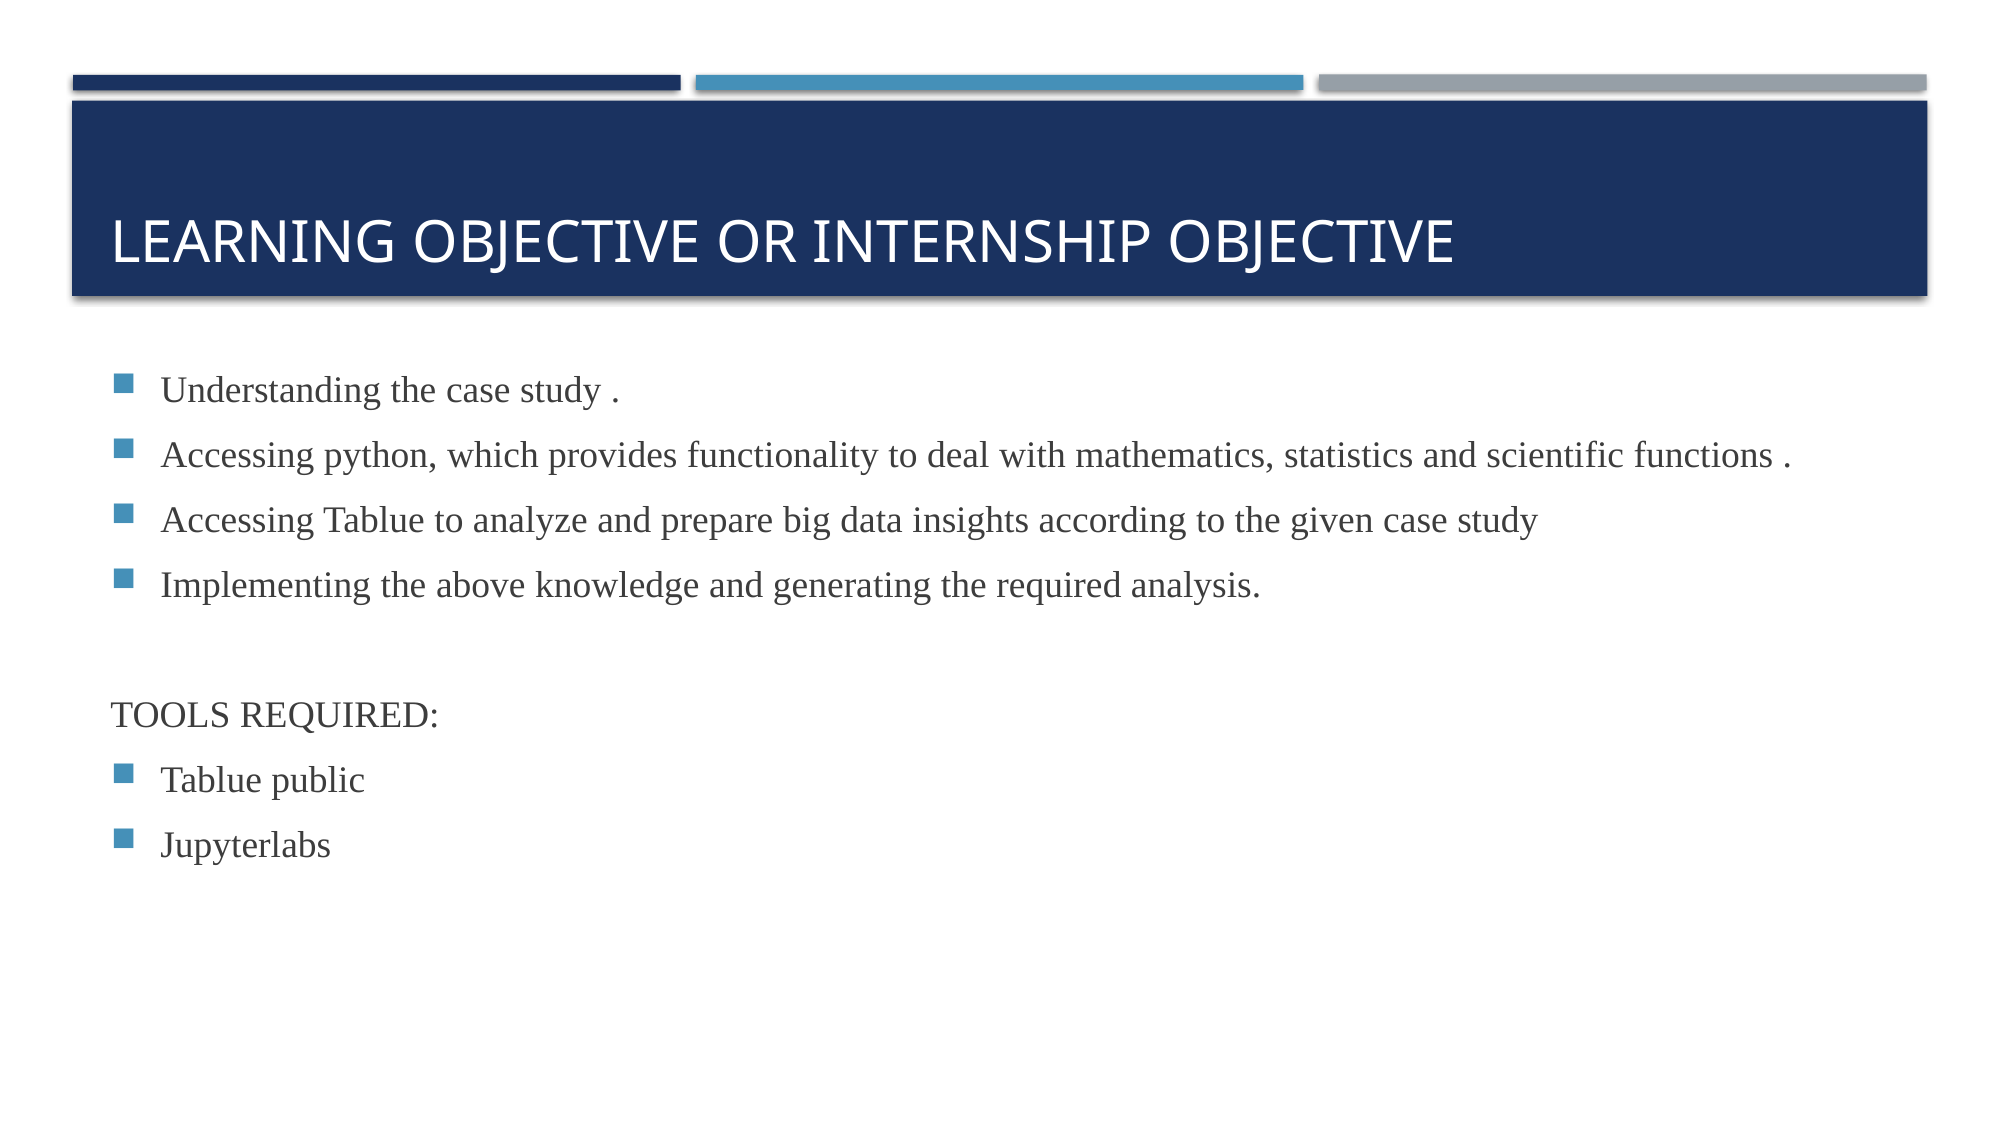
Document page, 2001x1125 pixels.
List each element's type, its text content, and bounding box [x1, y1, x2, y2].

list Understanding the case study . Accessing python, which provides functionality to deal with mathematics, statistics and scientific functions . Accessing Tablue to analyze and prepare big data insights according to the given case study Implementing the above knowledge and generating the required analysis. TOOLS REQUIRED: Tablue public Jupyterlabs [95, 357, 1905, 962]
title Learning objective or Internship objective [95, 115, 1905, 282]
